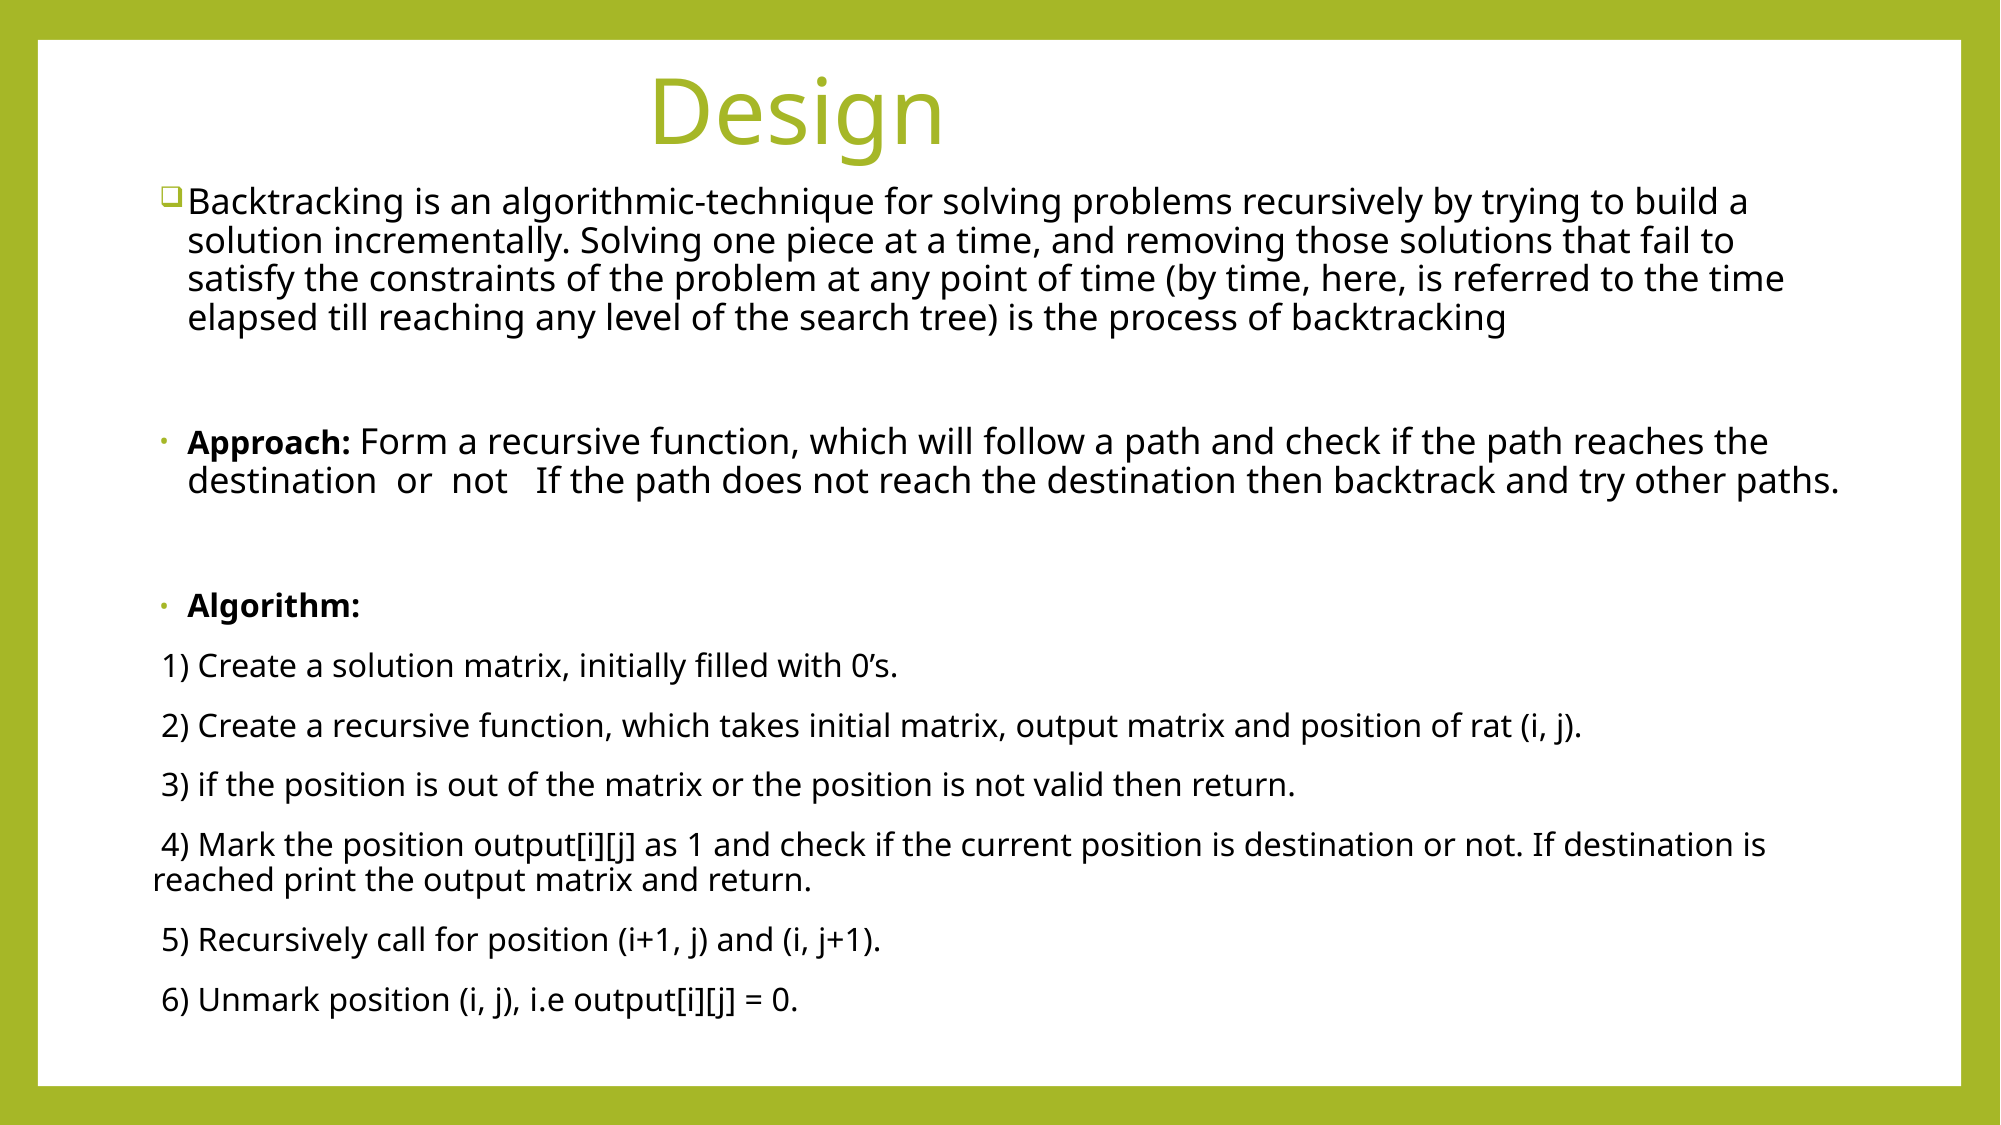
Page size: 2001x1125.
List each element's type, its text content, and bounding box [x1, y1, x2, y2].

title Design [62, 0, 1863, 278]
list Backtracking is an algorithmic-technique for solving problems recursively by trying to build a solution incrementally. Solving one piece at a time, and removing those solutions that fail to satisfy the constraints of the problem at any point of time (by time, here, is referred to the time elapsed till reaching any level of the search tree) is the process of backtracking Approach: Form a recursive function, which will follow a path and check if the path reaches the destination or not If the path does not reach the destination then backtrack and try other paths. Algorithm: 1) Create a solution matrix, initially filled with 0’s. 2) Create a recursive function, which takes initial matrix, output matrix and position of rat (i, j). 3) if the position is out of the matrix or the position is not valid then return. 4) Mark the position output[i][j] as 1 and check if the current position is destination or not. If destination is reached print the output matrix and return. 5) Recursively call for position (i+1, j) and (i, j+1). 6) Unmark position (i, j), i.e output[i][j] = 0. [137, 176, 1863, 1066]
